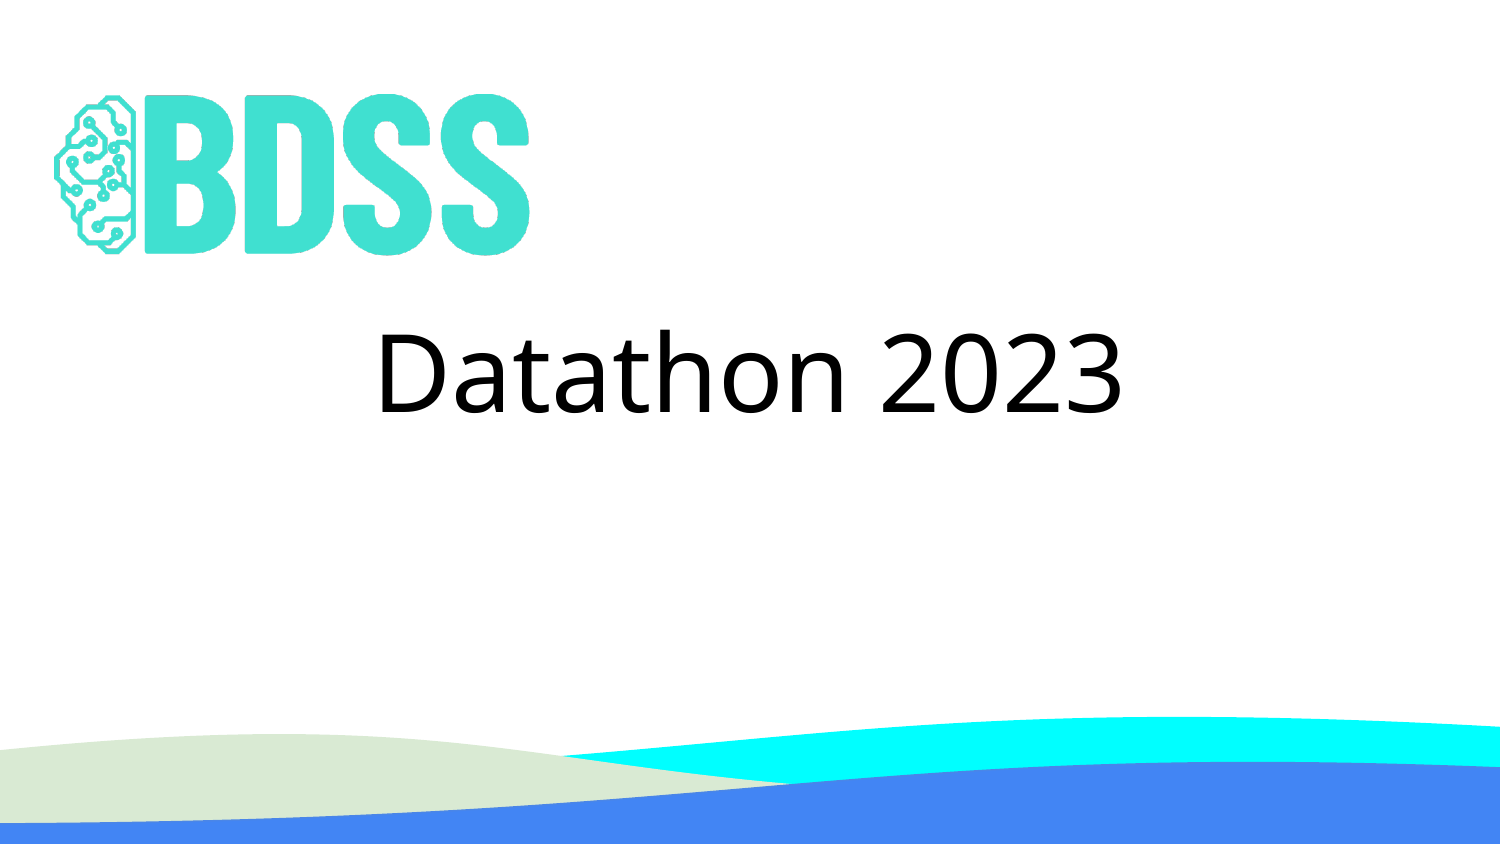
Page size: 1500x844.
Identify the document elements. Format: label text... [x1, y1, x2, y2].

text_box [0, 713, 1500, 844]
title Datathon 2023 [51, 122, 1449, 459]
picture [39, 94, 547, 269]
